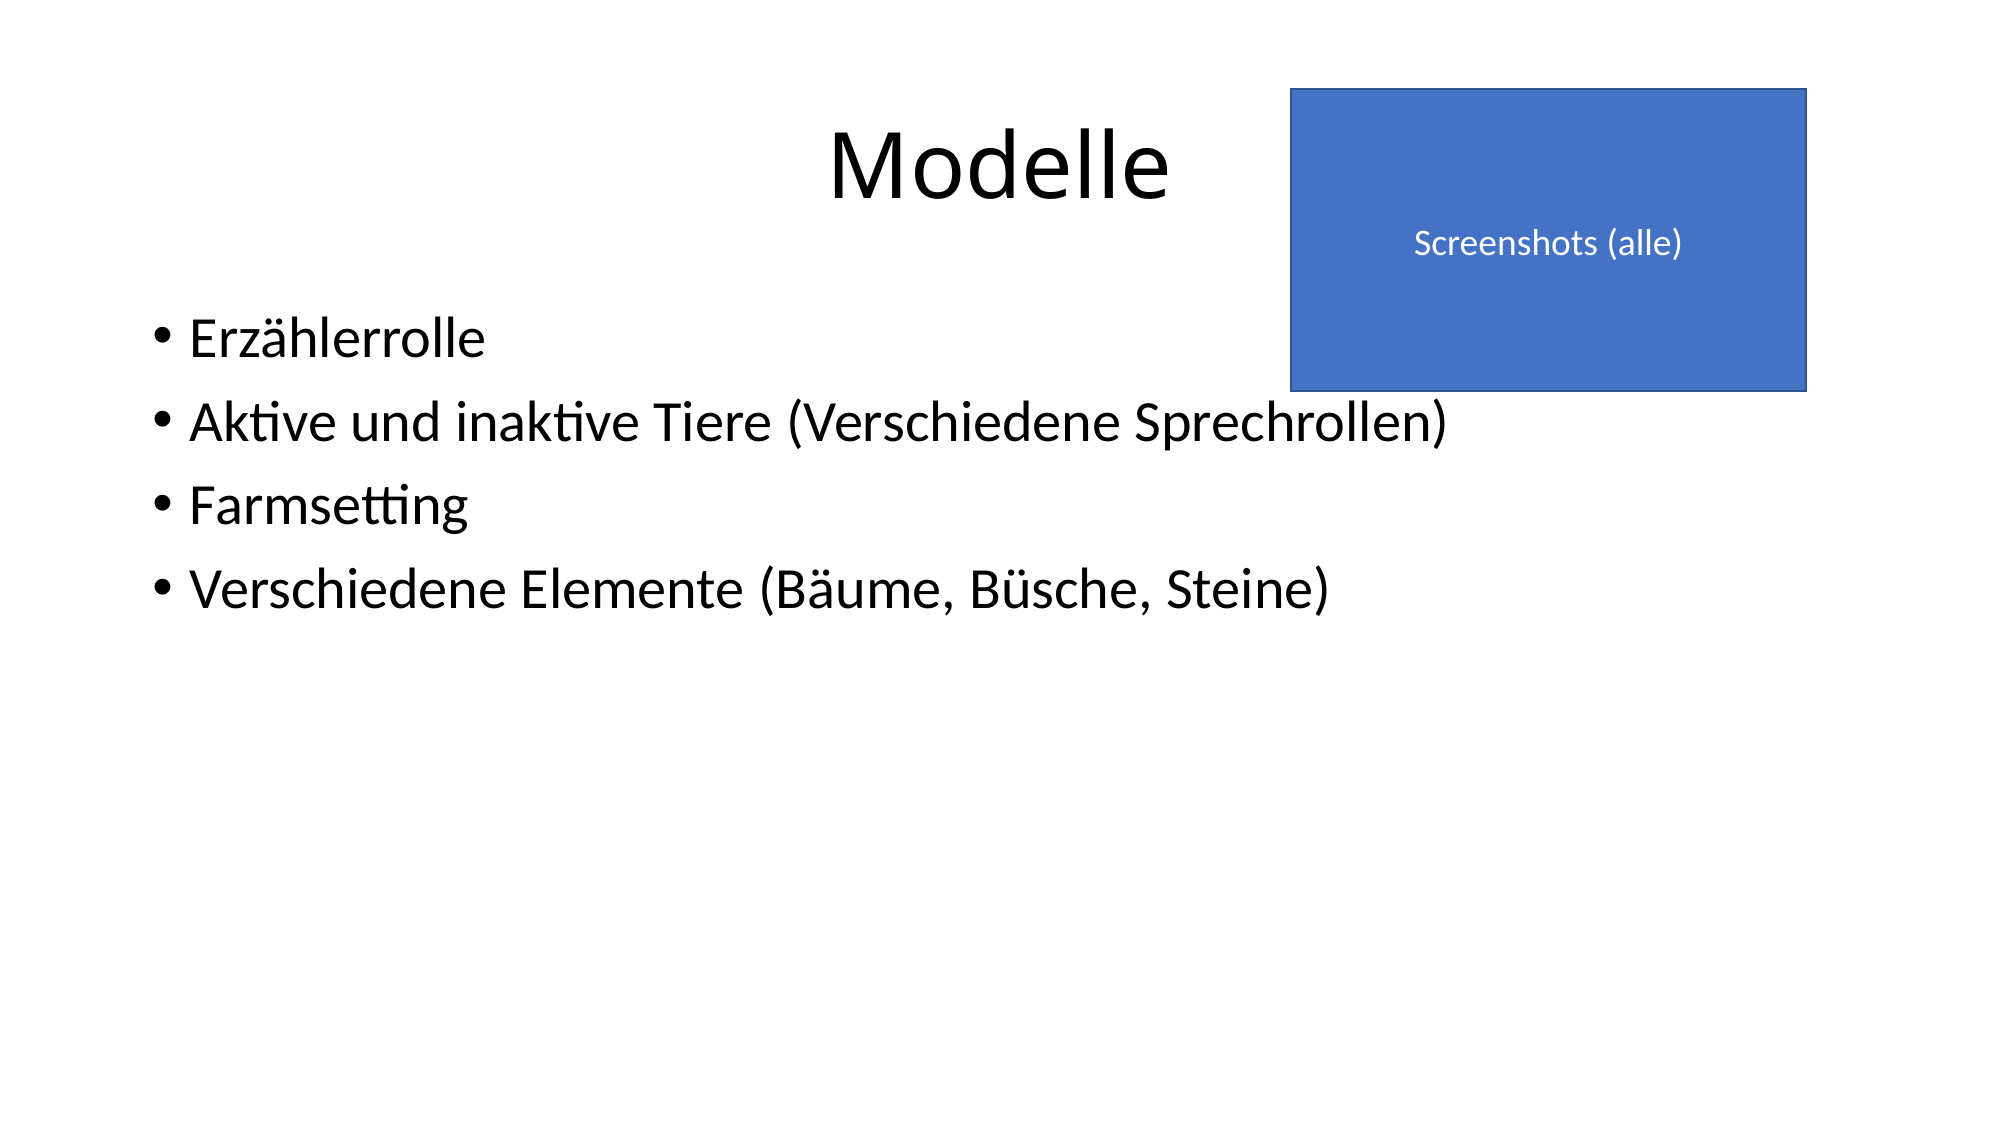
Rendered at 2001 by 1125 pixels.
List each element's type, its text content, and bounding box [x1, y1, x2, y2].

title Modelle [137, 59, 1863, 278]
list Erzählerrolle Aktive und inaktive Tiere (Verschiedene Sprechrollen) Farmsetting Verschiedene Elemente (Bäume, Büsche, Steine) [137, 299, 1863, 1014]
text_box Screenshots (alle) [1290, 88, 1807, 392]
